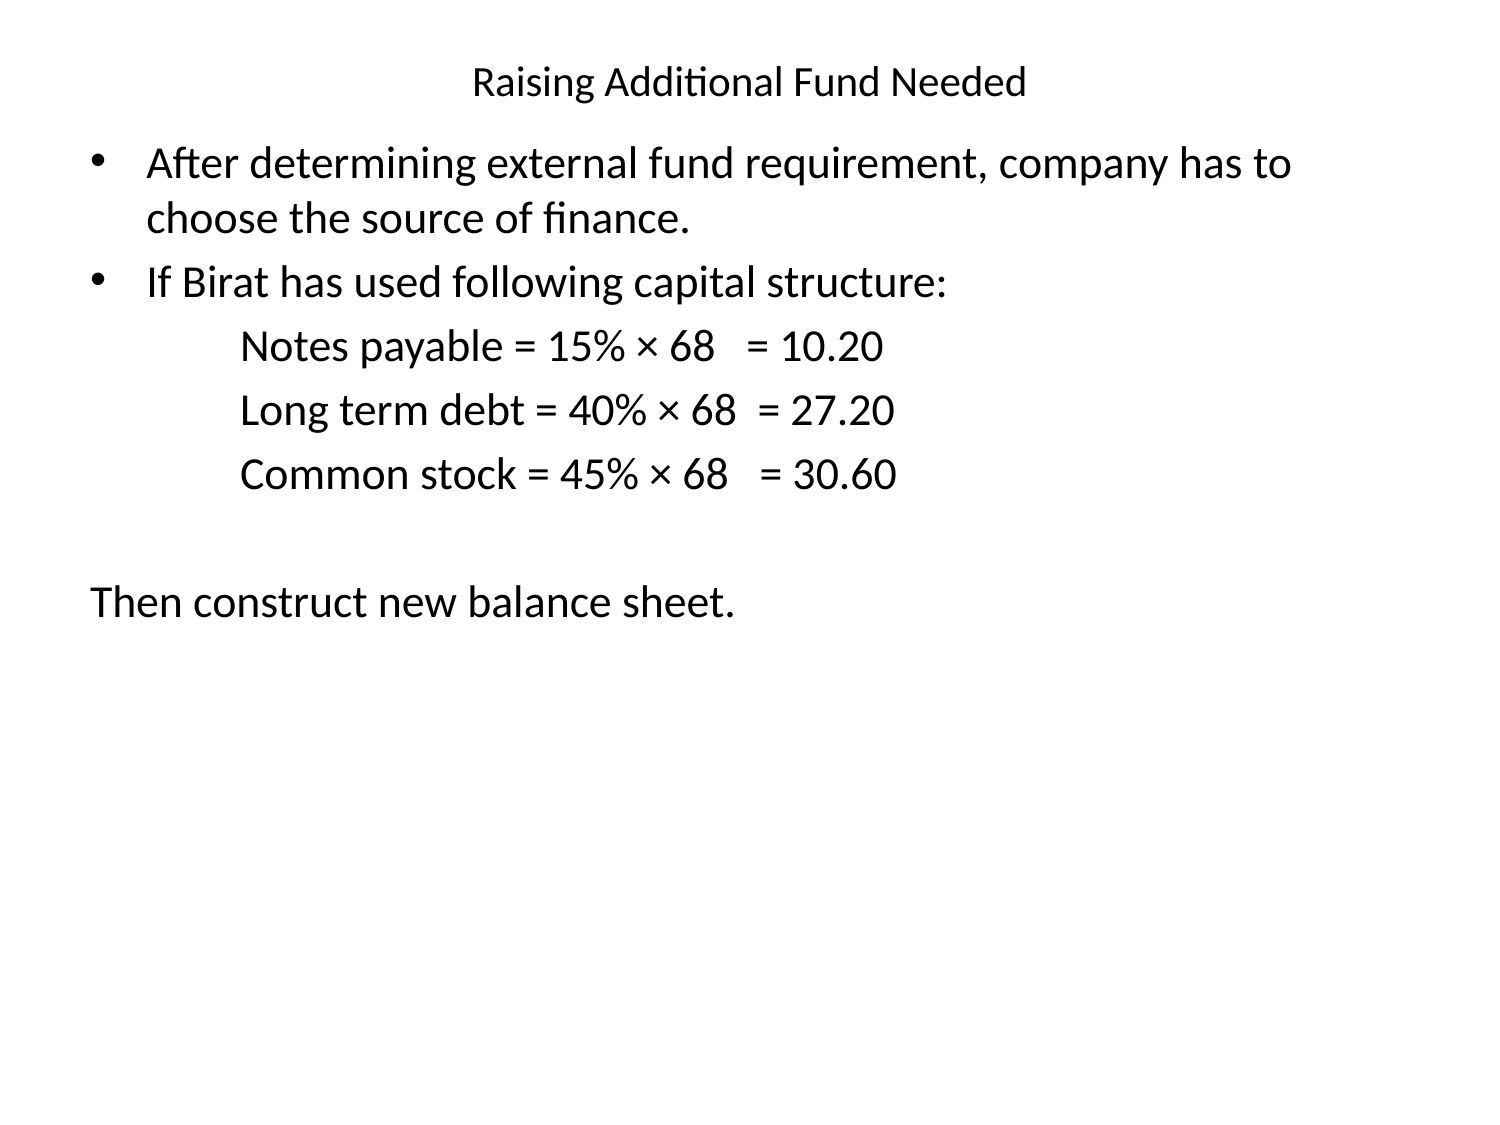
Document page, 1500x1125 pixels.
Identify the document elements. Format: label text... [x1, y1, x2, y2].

title Raising Additional Fund Needed [75, 45, 1425, 113]
list After determining external fund requirement, company has to choose the source of finance. If Birat has used following capital structure: Notes payable = 15% × 68 = 10.20 Long term debt = 40% × 68 = 27.20 Common stock = 45% × 68 = 30.60 Then construct new balance sheet. [75, 125, 1425, 1088]
